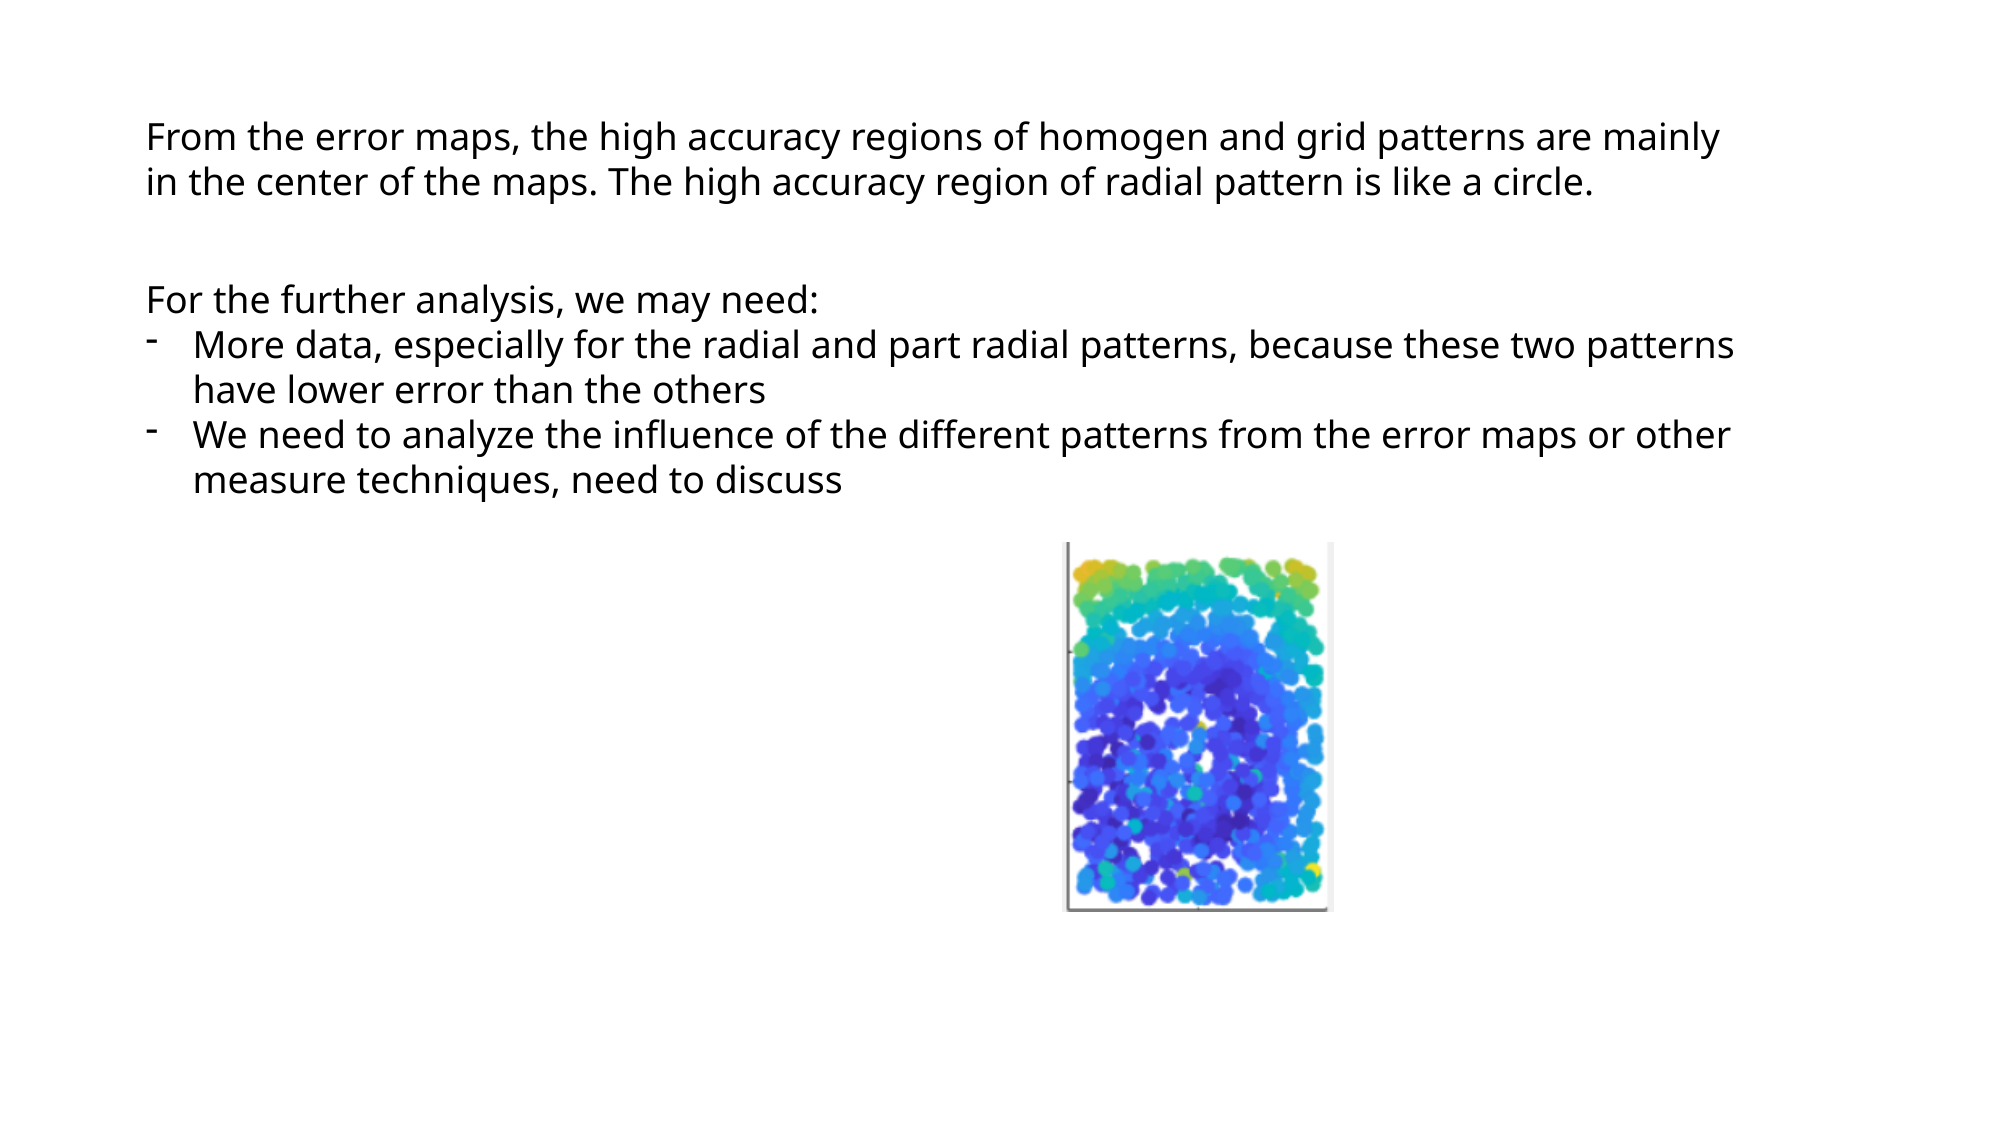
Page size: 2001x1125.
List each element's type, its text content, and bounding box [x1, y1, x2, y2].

text_box For the further analysis, we may need: More data, especially for the radial and part radial patterns, because these two patterns have lower error than the others We need to analyze the influence of the different patterns from the error maps or other measure techniques, need to discuss [130, 268, 1754, 509]
picture [1062, 542, 1334, 913]
text_box From the error maps, the high accuracy regions of homogen and grid patterns are mainly in the center of the maps. The high accuracy region of radial pattern is like a circle. [130, 105, 1754, 211]
